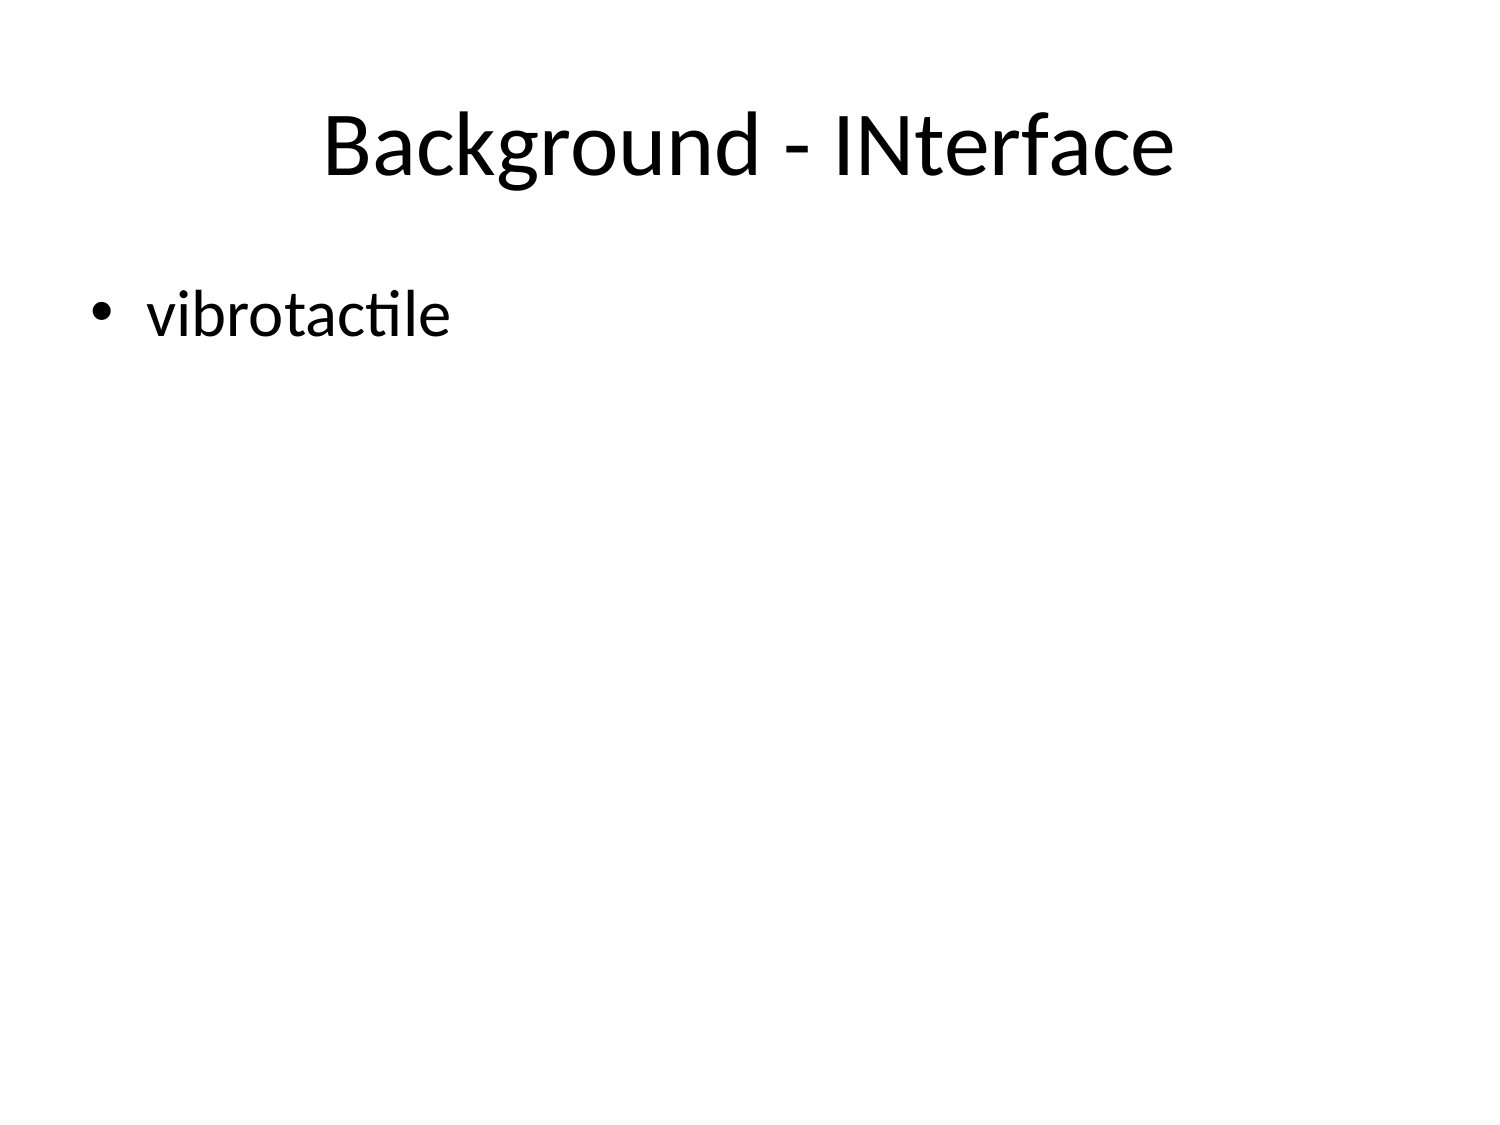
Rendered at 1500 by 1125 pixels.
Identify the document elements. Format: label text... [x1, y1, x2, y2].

list vibrotactile [75, 262, 1425, 1005]
title Background - INterface [75, 45, 1425, 233]
